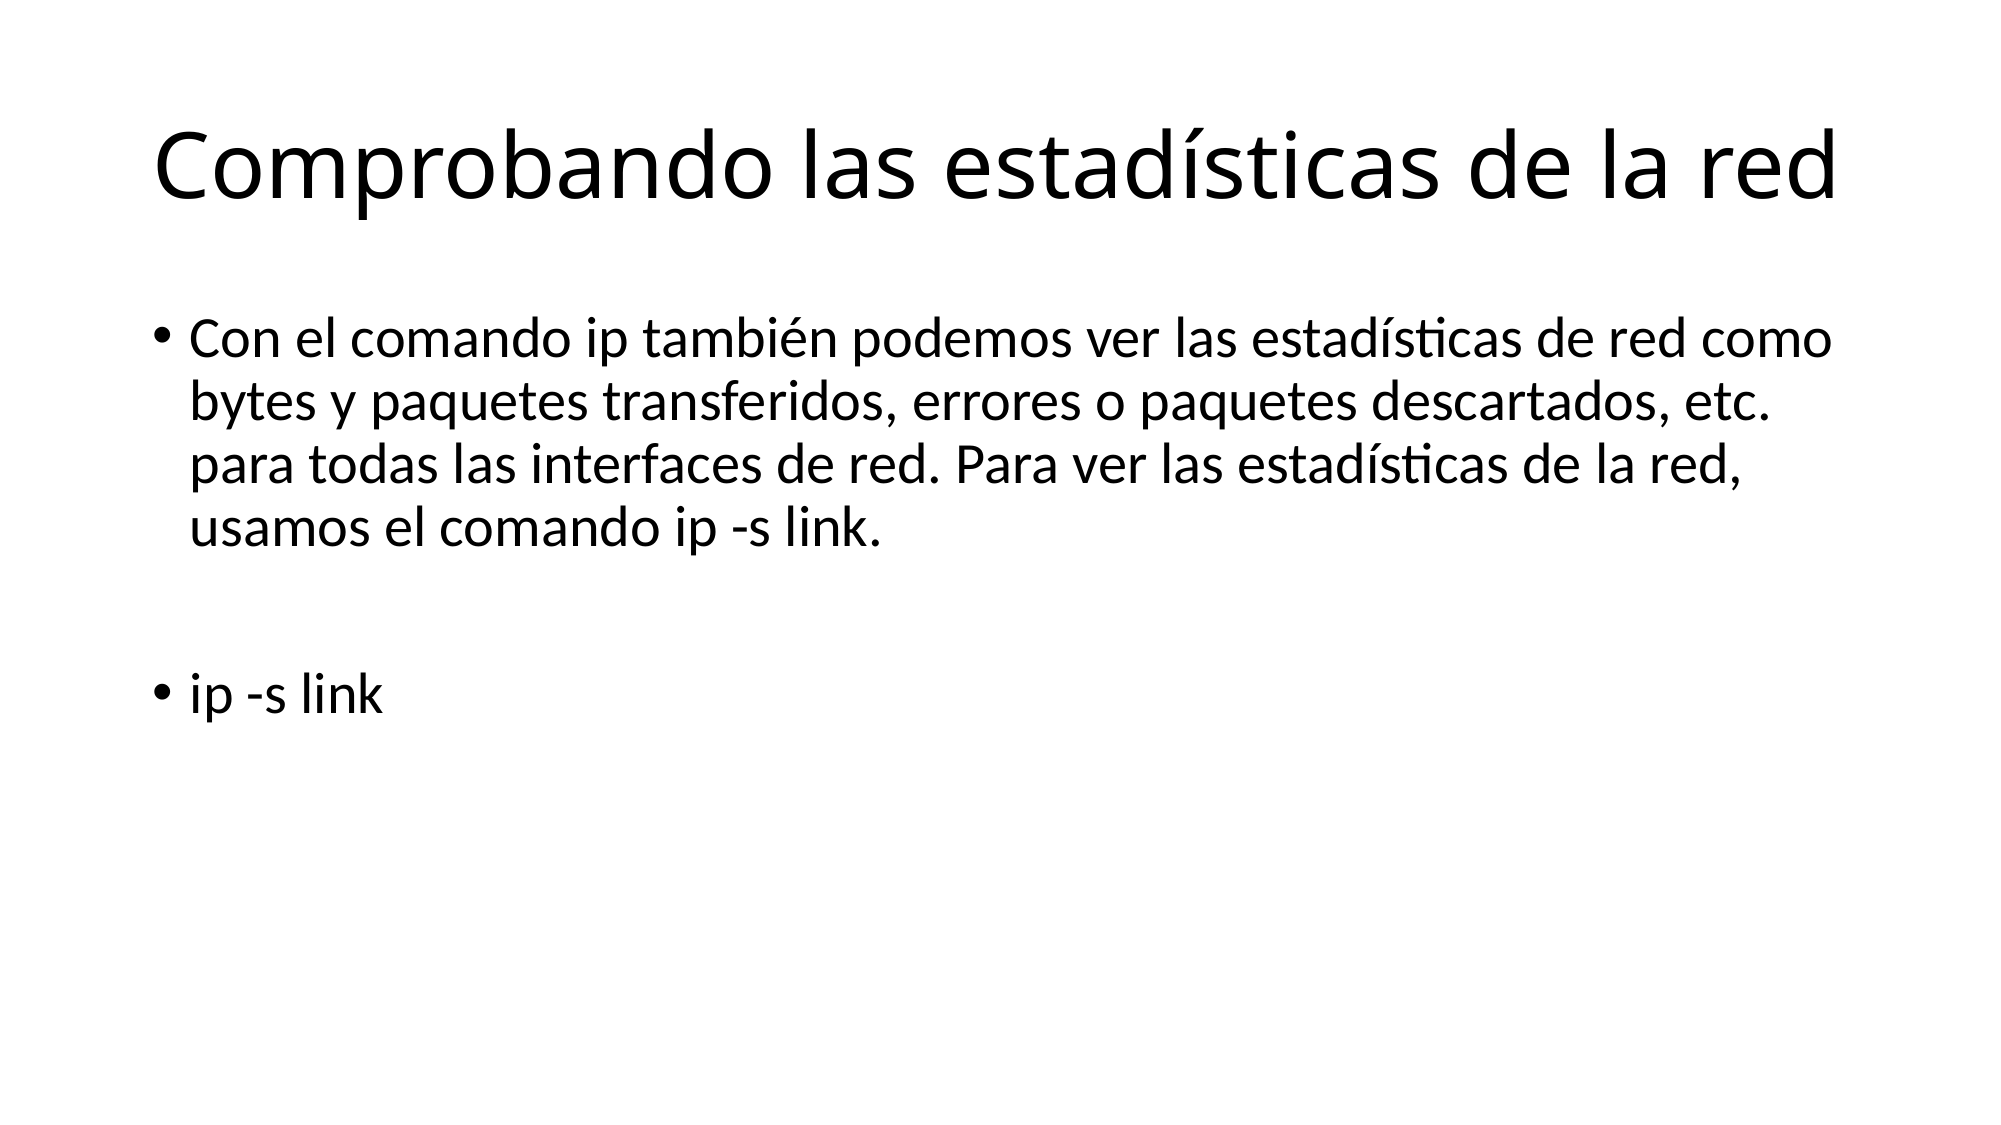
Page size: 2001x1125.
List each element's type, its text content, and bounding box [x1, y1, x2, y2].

title Comprobando las estadísticas de la red [137, 59, 1863, 278]
list Con el comando ip también podemos ver las estadísticas de red como bytes y paquetes transferidos, errores o paquetes descartados, etc. para todas las interfaces de red. Para ver las estadísticas de la red, usamos el comando ip -s link. ip -s link [137, 299, 1863, 1014]
